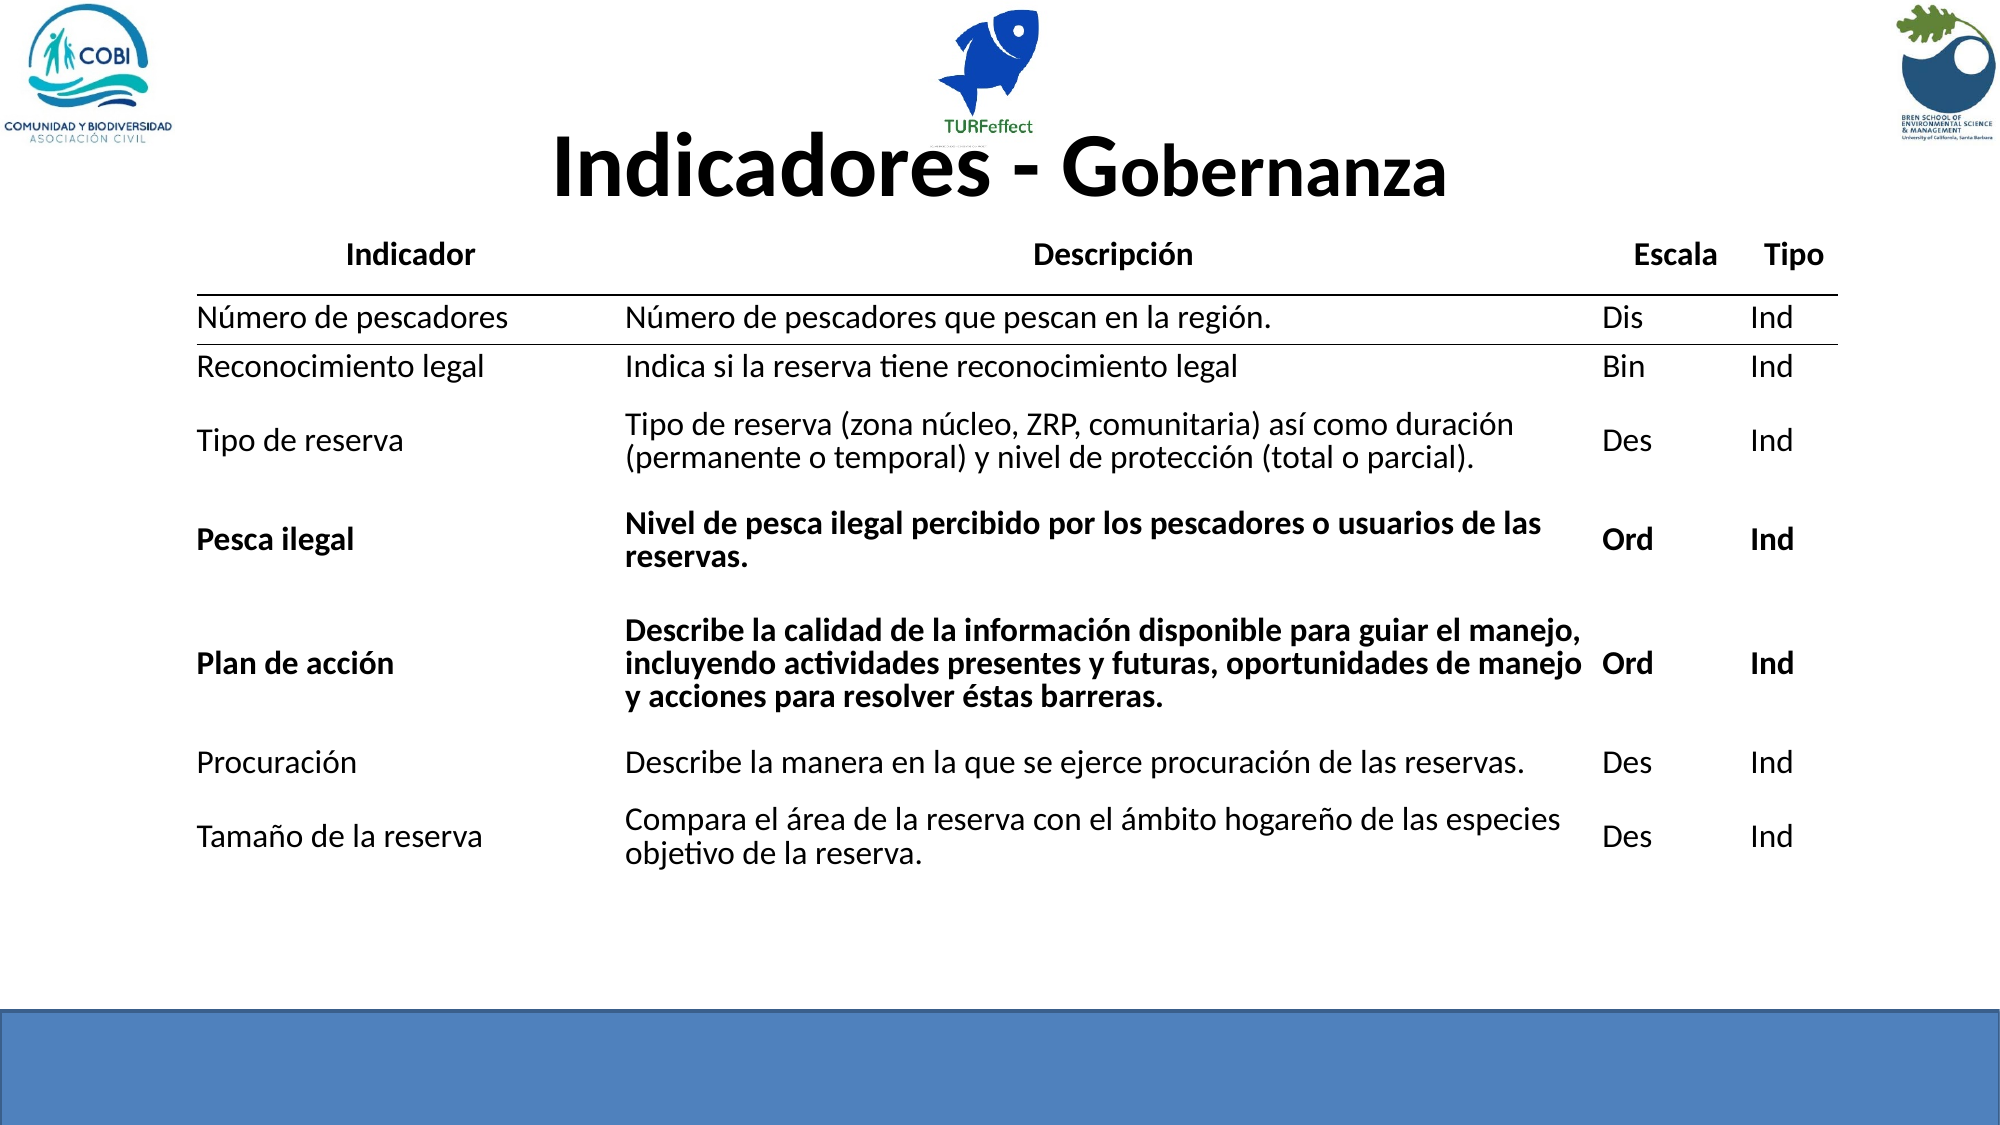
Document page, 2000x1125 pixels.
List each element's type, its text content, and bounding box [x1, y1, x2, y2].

table_cell Des [1602, 740, 1750, 790]
table_header Escala [1602, 220, 1750, 294]
table_cell Procuración [197, 740, 625, 790]
table_cell Des [1602, 394, 1750, 493]
table_cell Pesca ilegal [197, 493, 625, 592]
table_cell Tipo de reserva [197, 394, 625, 493]
table_cell Ind [1750, 394, 1838, 493]
table_cell Reconocimiento legal [197, 345, 625, 394]
table_cell Número de pescadores que pescan en la región. [625, 296, 1602, 344]
table_cell Dis [1602, 296, 1750, 344]
table_cell Plan de acción [197, 592, 625, 740]
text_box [0, 0, 2000, 148]
table_cell Bin [1602, 345, 1750, 394]
table_cell Ind [1750, 493, 1838, 592]
table_cell Ord [1602, 592, 1750, 740]
table_cell Indica si la reserva tiene reconocimiento legal [625, 345, 1602, 394]
table_cell Tamaño de la reserva [197, 790, 625, 889]
table_cell Ind [1750, 740, 1838, 790]
table_cell Ind [1750, 592, 1838, 740]
table_cell Compara el área de la reserva con el ámbito hogareño de las especies objetivo de la reserva. [625, 790, 1602, 889]
table_cell Ord [1602, 493, 1750, 592]
table_cell Des [1602, 790, 1750, 889]
table_header Tipo [1750, 220, 1838, 294]
table_cell Describe la calidad de la información disponible para guiar el manejo, incluyendo actividades presentes y futuras, oportunidades de manejo y acciones para resolver éstas barreras. [625, 592, 1602, 740]
table_cell Describe la manera en la que se ejerce procuración de las reservas. [625, 740, 1602, 790]
title Indicadores - Gobernanza [99, 159, 1900, 254]
table_cell Número de pescadores [197, 296, 625, 344]
table_cell Tipo de reserva (zona núcleo, ZRP, comunitaria) así como duración (permanente o temporal) y nivel de protección (total o parcial). [625, 394, 1602, 493]
table_cell Ind [1750, 296, 1838, 344]
text_box [0, 1009, 2000, 1125]
table_cell Ind [1750, 345, 1838, 394]
table_header Descripción [625, 220, 1602, 294]
table_header Indicador [197, 220, 625, 294]
table_cell Nivel de pesca ilegal percibido por los pescadores o usuarios de las reservas. [625, 493, 1602, 592]
table_cell Ind [1750, 790, 1838, 889]
